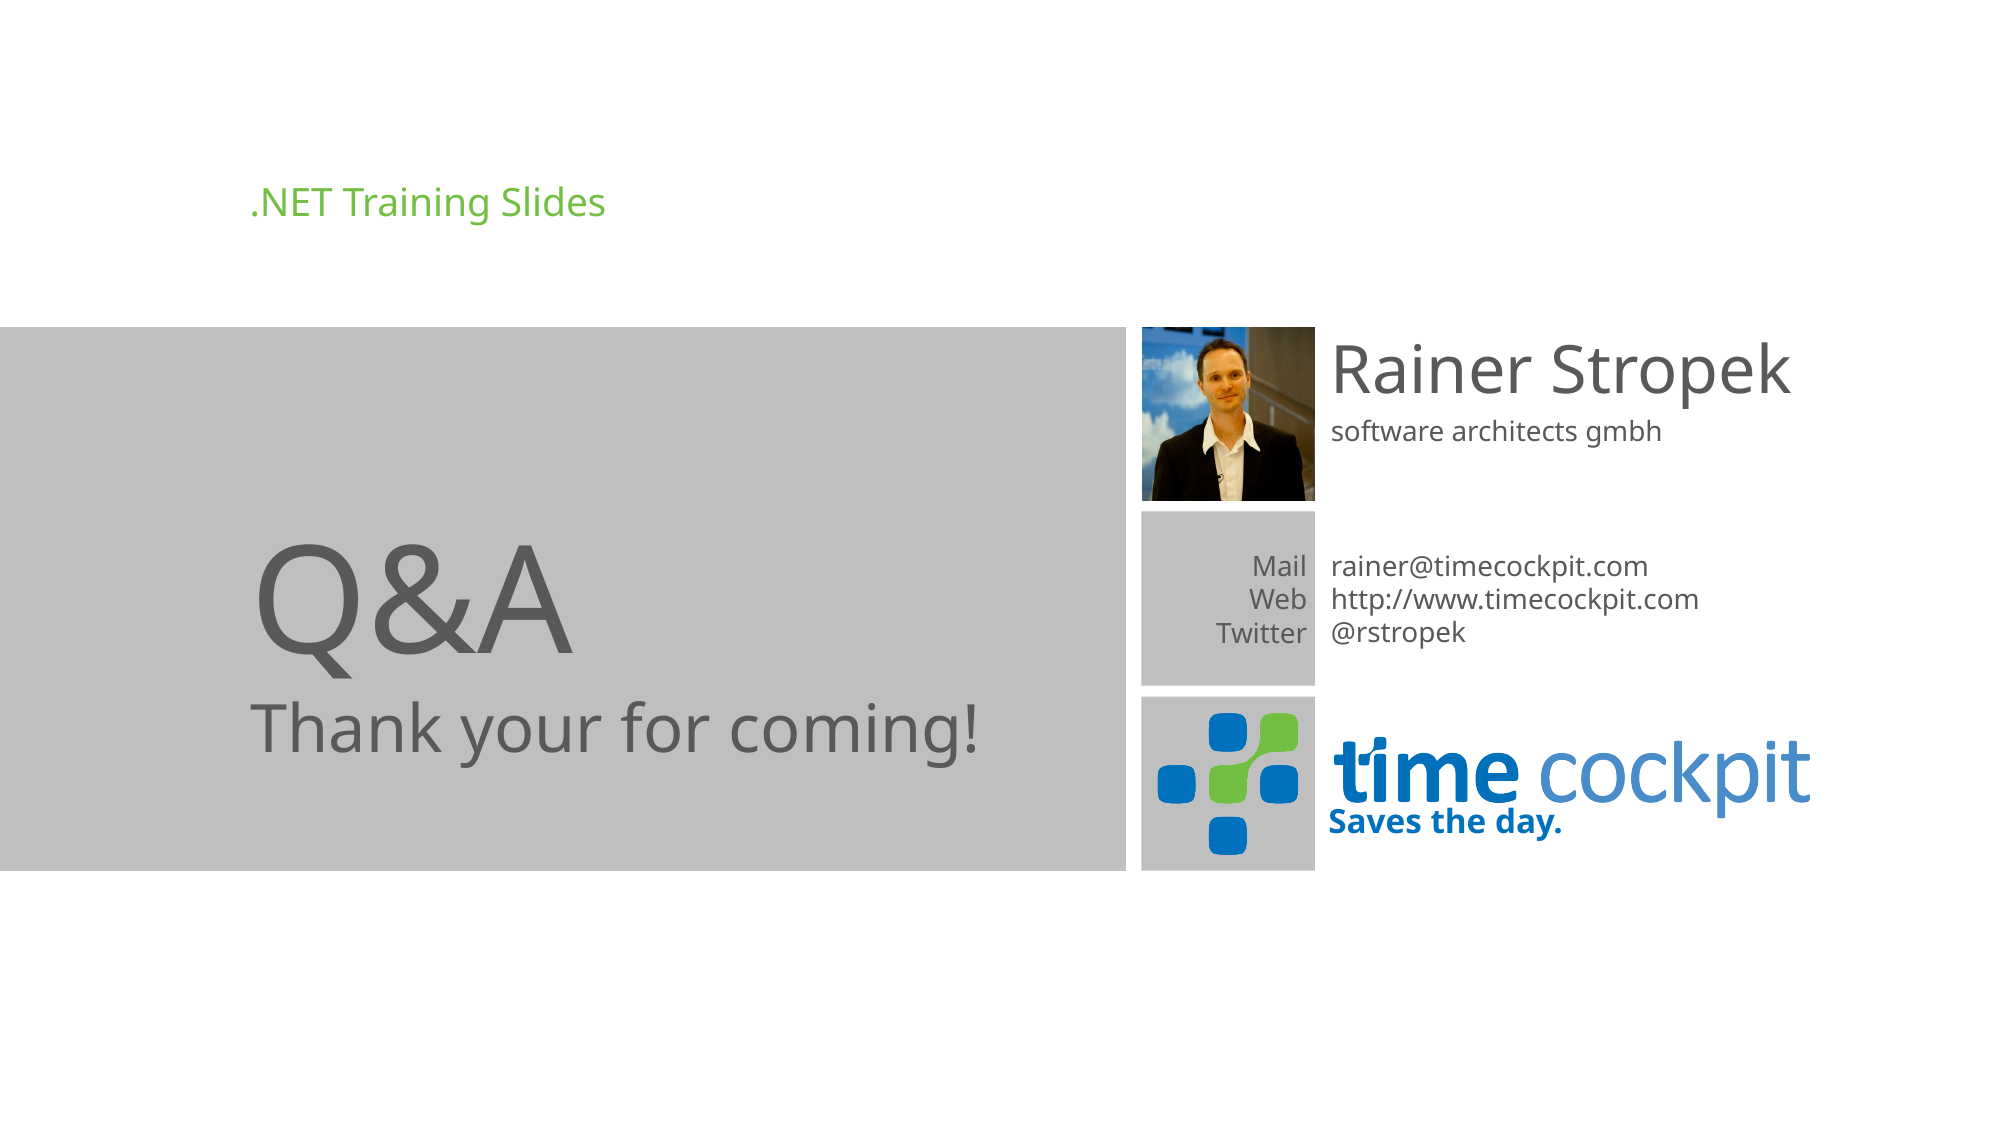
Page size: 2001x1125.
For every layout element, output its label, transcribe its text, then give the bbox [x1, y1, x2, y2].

picture [1324, 716, 1810, 819]
list Rainer Stropek [1330, 327, 1977, 413]
picture [1157, 713, 1299, 855]
list .NET Training Slides [249, 74, 1946, 225]
title Q&A [250, 534, 1079, 685]
list software architects gmbh [1330, 413, 1977, 501]
list Mail Web Twitter [1141, 511, 1315, 686]
list rainer@timecockpit.com http://www.timecockpit.com @rstropek [1330, 511, 1977, 686]
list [1142, 327, 1315, 501]
list Thank your for coming! [250, 685, 1080, 766]
